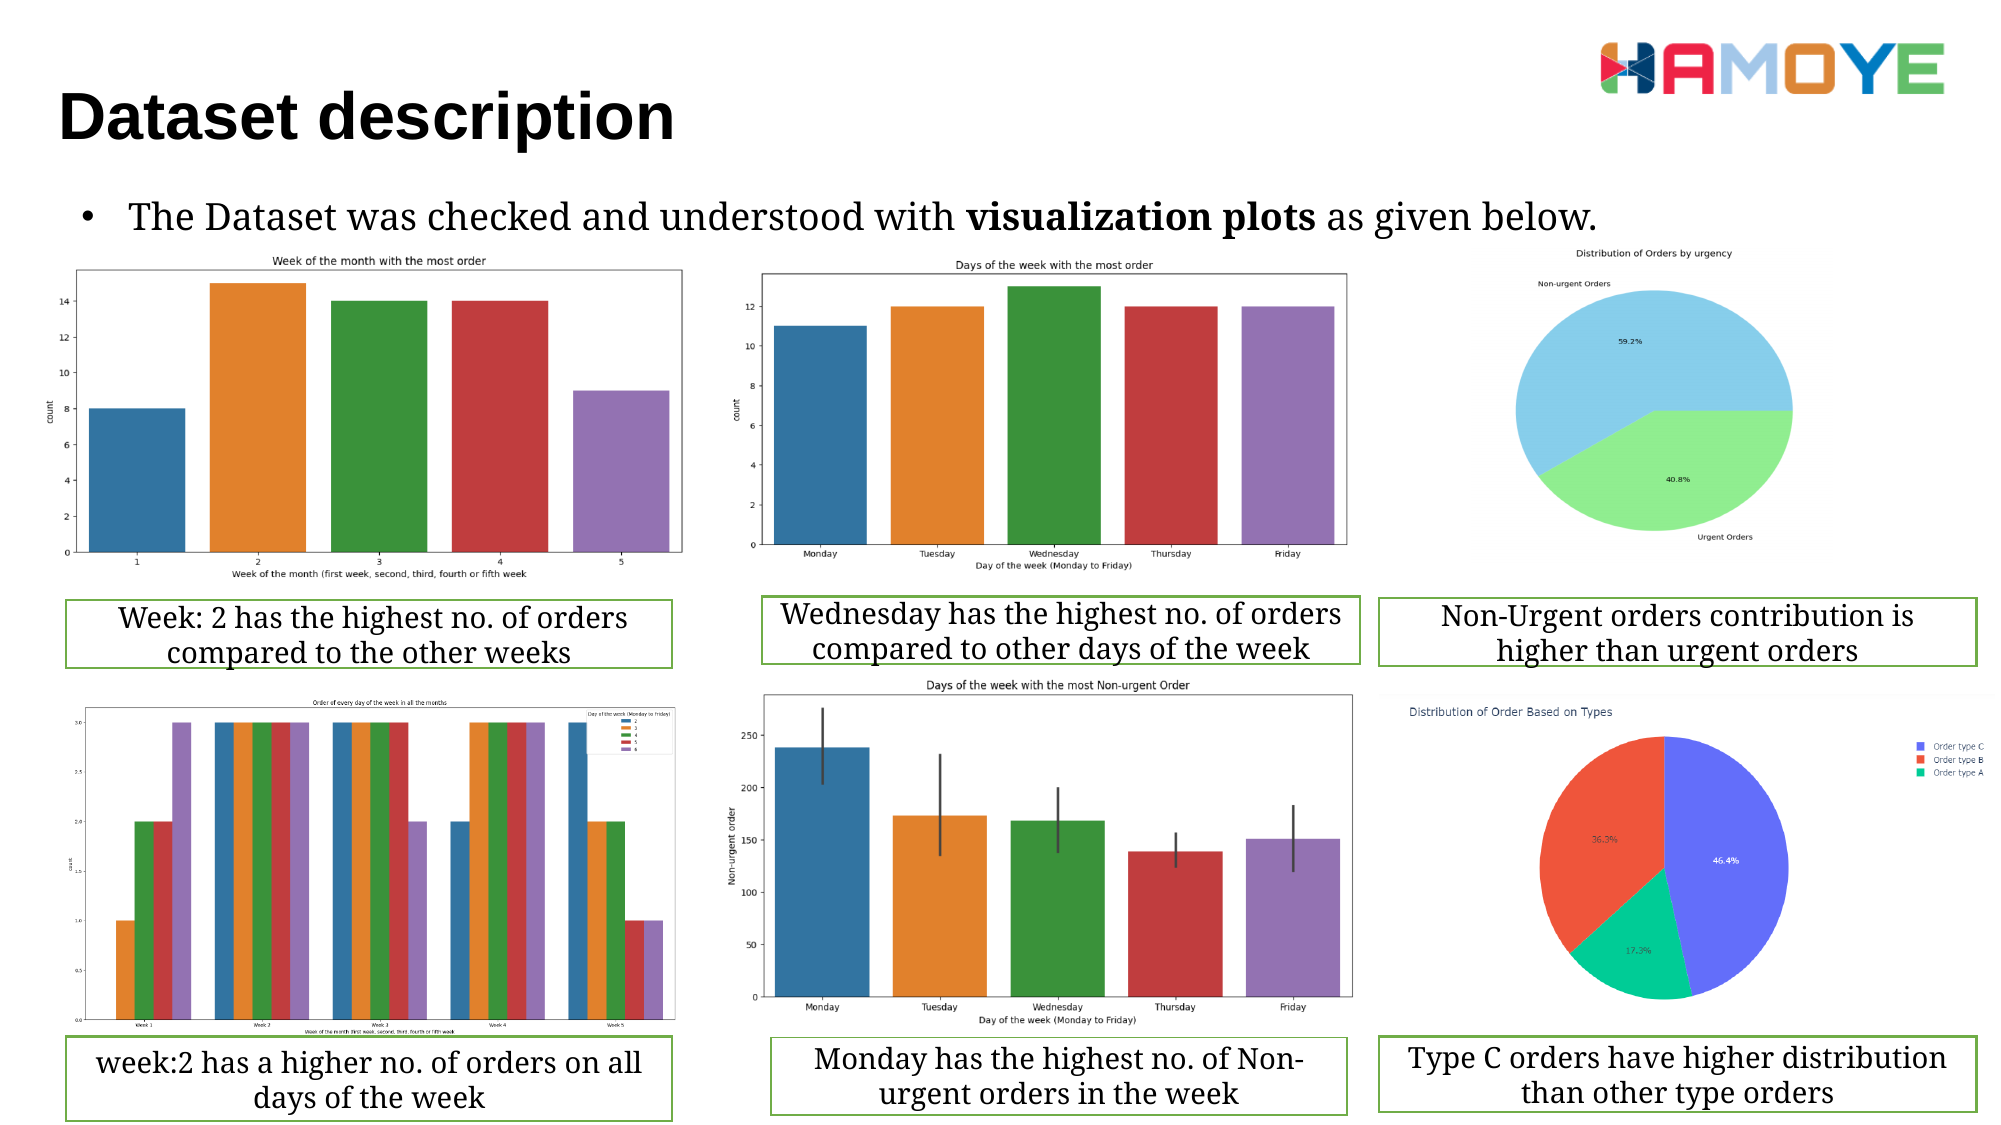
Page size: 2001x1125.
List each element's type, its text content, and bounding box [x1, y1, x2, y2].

text_box Non-Urgent orders contribution is higher than urgent orders [1378, 597, 1978, 667]
text_box The Dataset was checked and understood with visualization plots as given below. [66, 185, 1783, 246]
text_box Dataset description [43, 65, 745, 161]
picture [1471, 245, 1833, 563]
picture [1379, 694, 1995, 1015]
picture [1580, 19, 1957, 112]
picture [43, 697, 687, 1042]
text_box Week: 2 has the highest no. of orders compared to the other weeks [65, 599, 673, 669]
text_box Type C orders have higher distribution than other type orders [1378, 1035, 1978, 1113]
text_box Wednesday has the highest no. of orders compared to other days of the week [761, 595, 1361, 665]
text_box week:2 has a higher no. of orders on all days of the week [65, 1042, 673, 1122]
picture [720, 255, 1360, 572]
text_box Monday has the highest no. of Non-urgent orders in the week [770, 1037, 1348, 1116]
picture [19, 251, 698, 583]
picture [711, 672, 1360, 1037]
